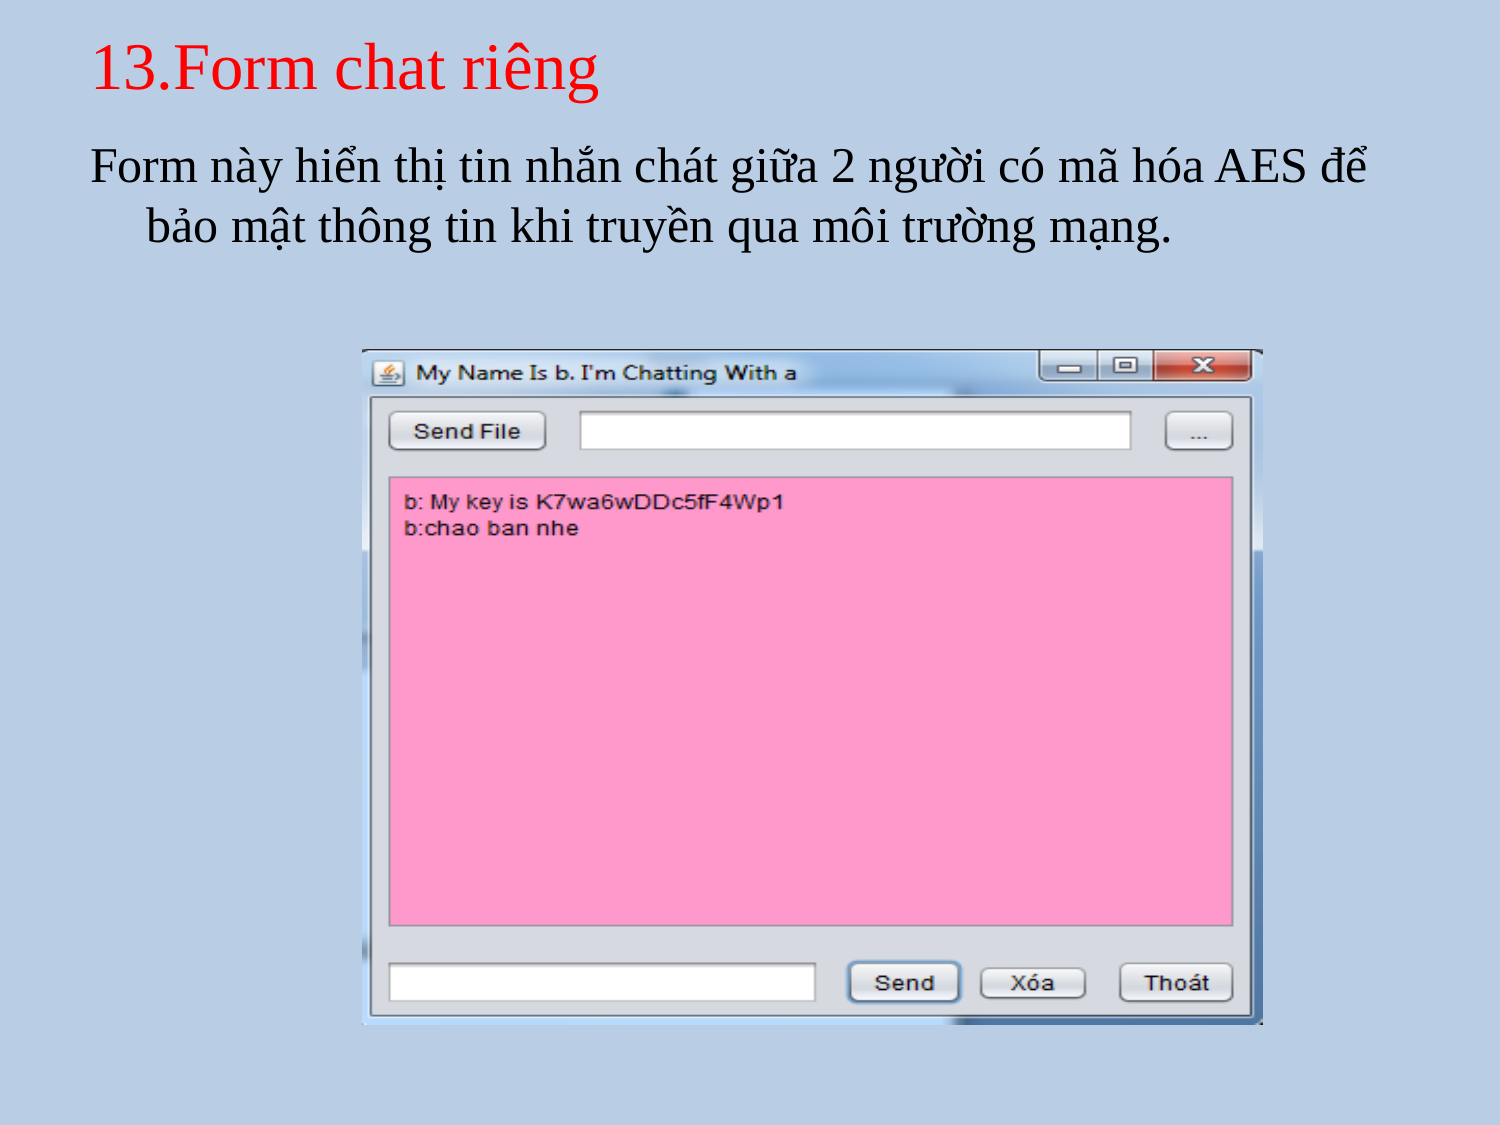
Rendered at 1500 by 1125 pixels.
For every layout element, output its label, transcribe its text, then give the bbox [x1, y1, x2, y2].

picture [362, 349, 1263, 1026]
list Form này hiển thị tin nhắn chát giữa 2 người có mã hóa AES để bảo mật thông tin khi truyền qua môi trường mạng. [75, 125, 1425, 1005]
title 13.Form chat riêng [75, 0, 1425, 125]
